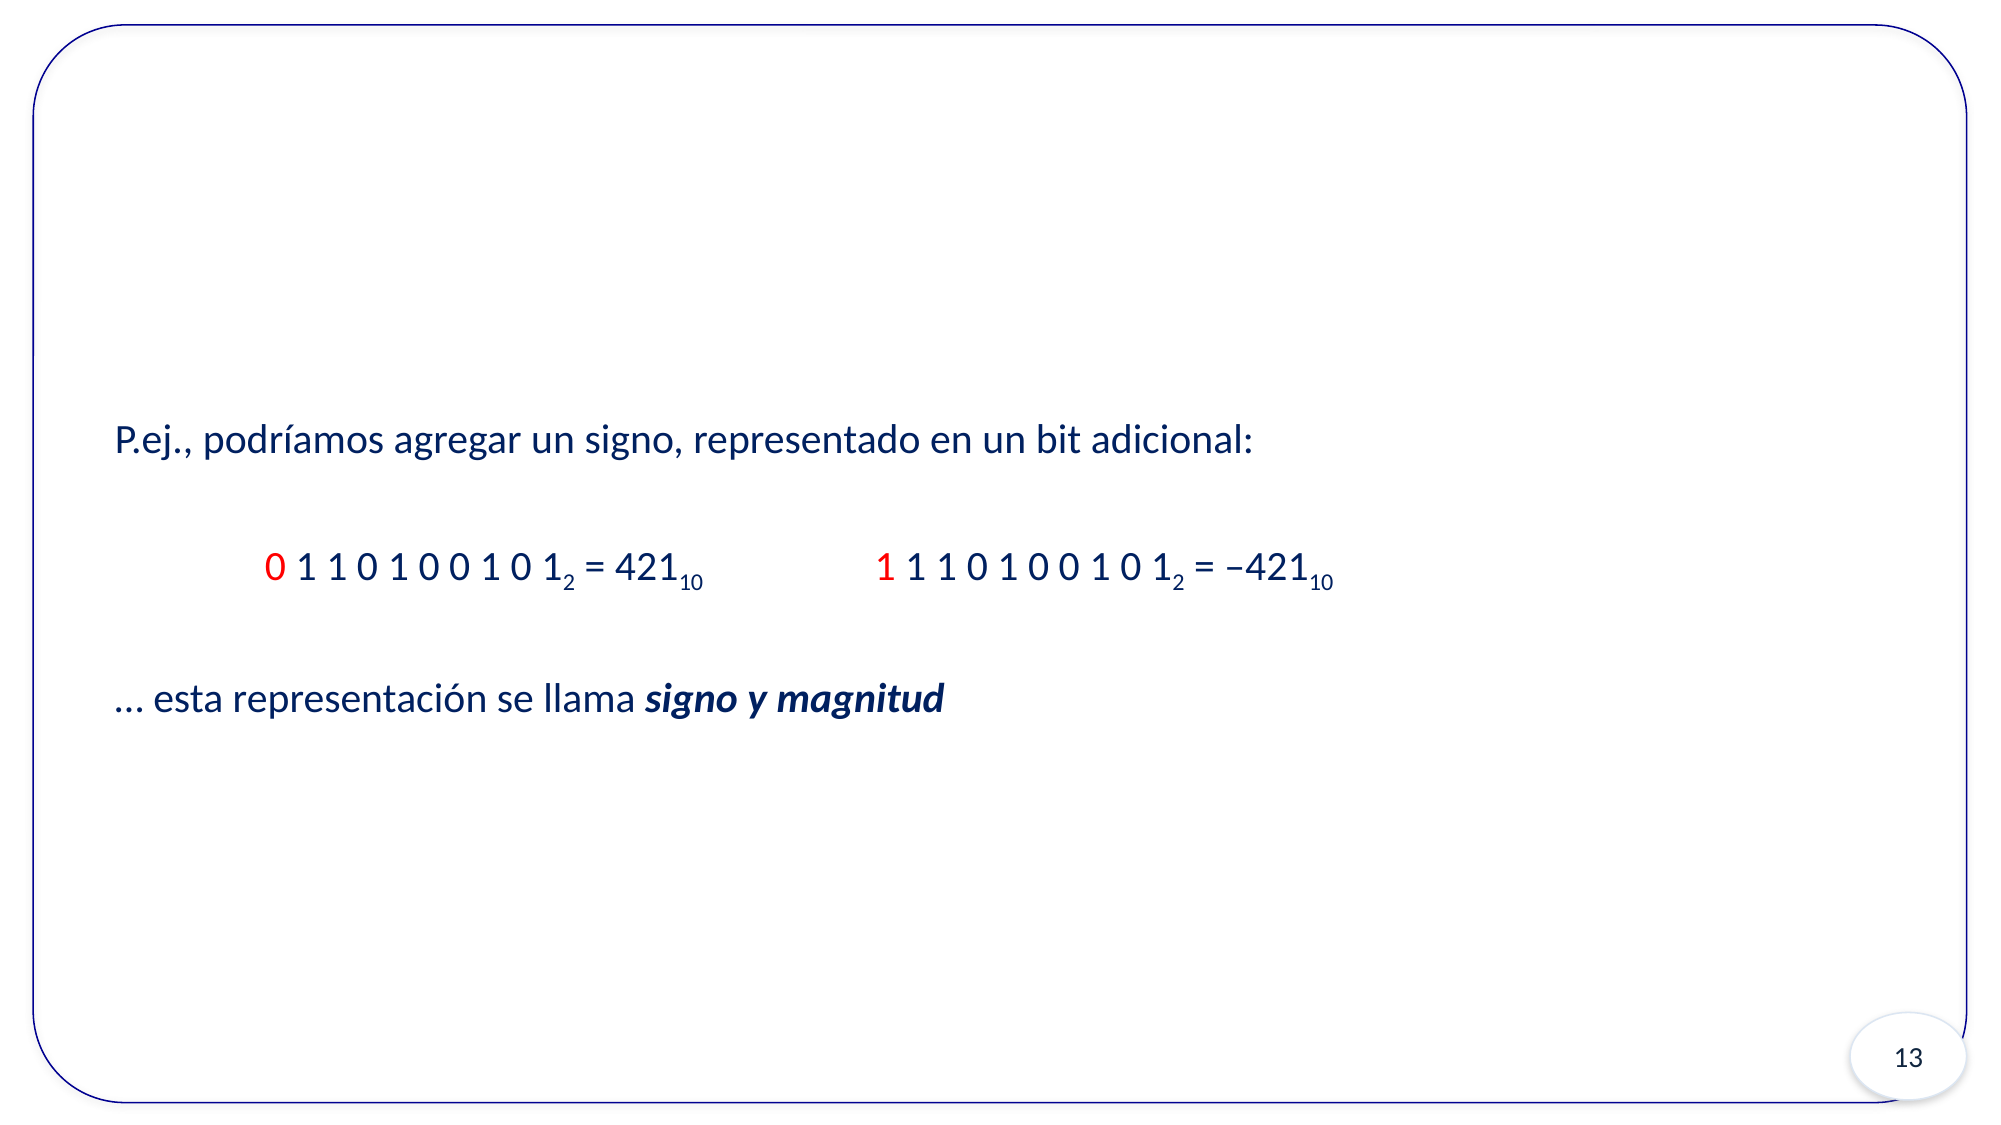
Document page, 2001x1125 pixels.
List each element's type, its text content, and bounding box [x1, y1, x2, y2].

list P.ej., podríamos agregar un signo, representado en un bit adicional: 0 1 1 0 1 0 0 1 0 12 = 42110 1 1 1 0 1 0 0 1 0 12 = –42110 … esta representación se llama signo y magnitud [99, 45, 1900, 1075]
